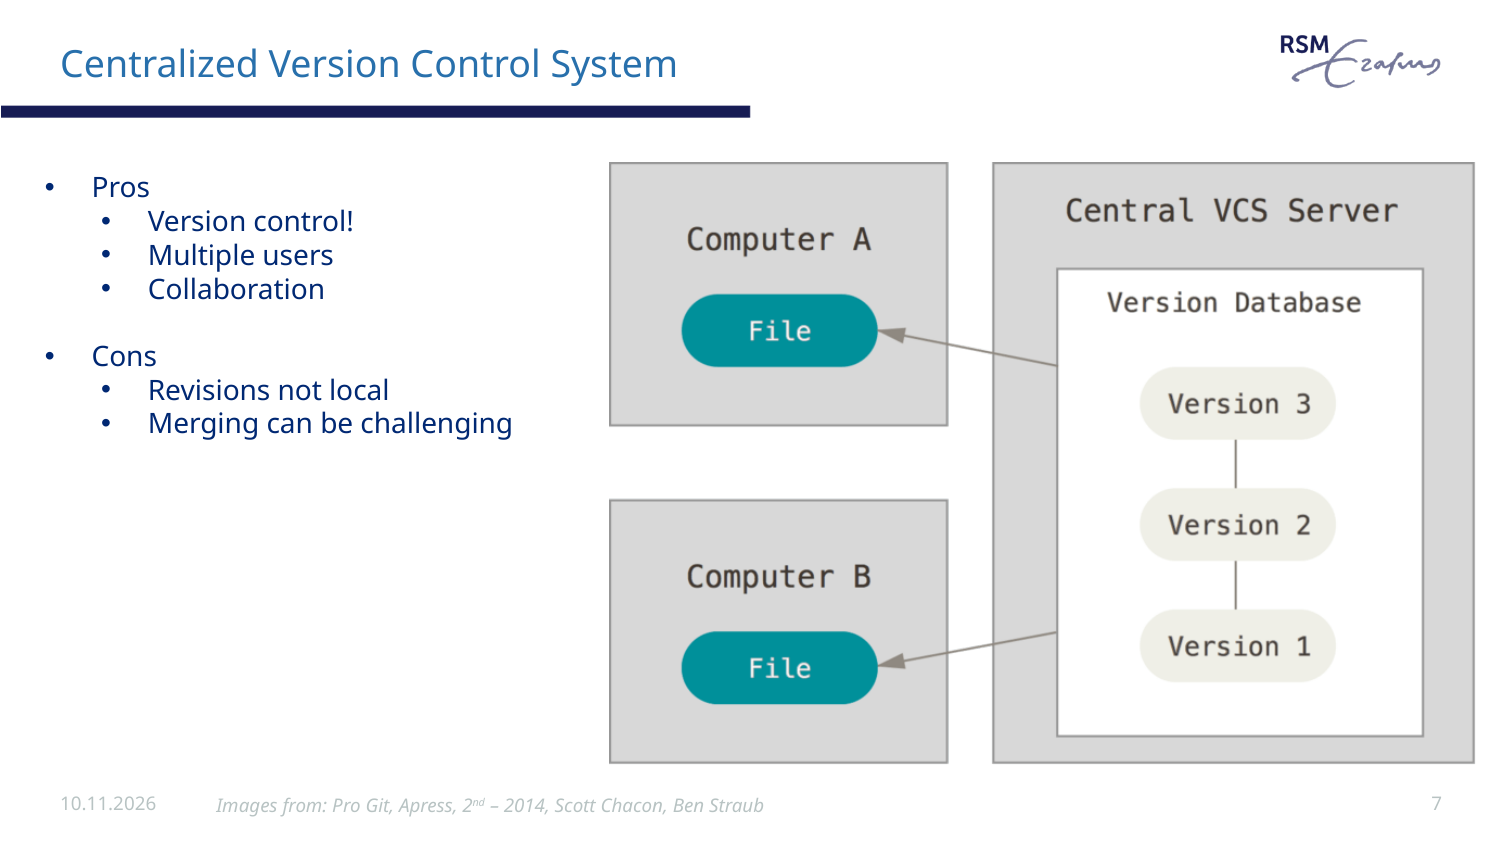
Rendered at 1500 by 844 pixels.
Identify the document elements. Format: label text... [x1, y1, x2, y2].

text_box Pros Version control! Multiple users Collaboration Cons Revisions not local Merging can be challenging [30, 162, 609, 447]
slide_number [60, 782, 176, 827]
slide_number 7 [1339, 782, 1443, 827]
footer Images from: Pro Git, Apress, 2nd – 2014, Scott Chacon, Ben Straub [201, 782, 998, 827]
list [609, 162, 1477, 766]
picture [1, 0, 1499, 844]
title Centralized Version Control System [60, 44, 1223, 104]
